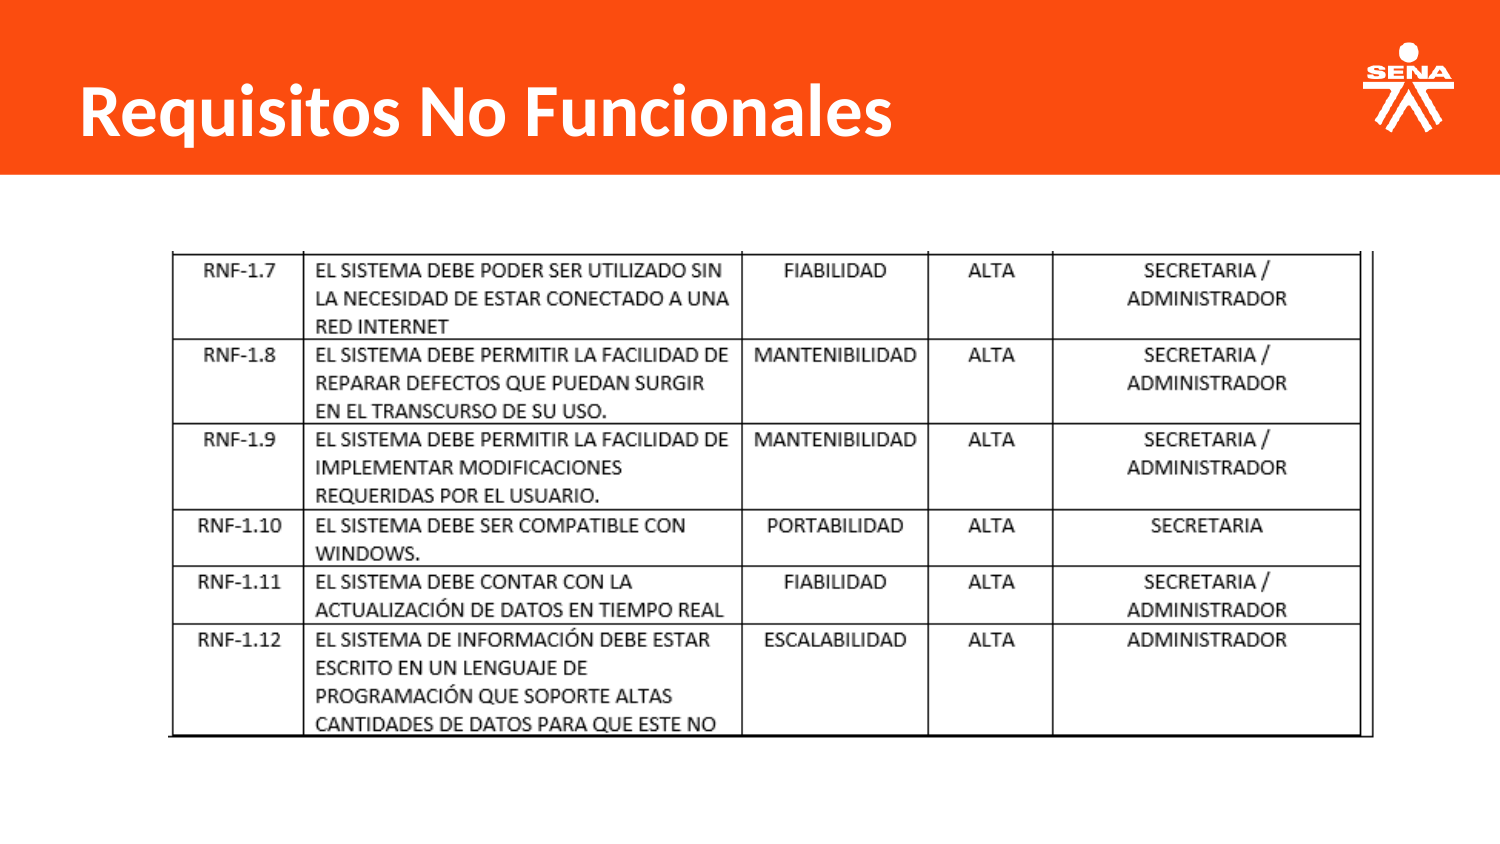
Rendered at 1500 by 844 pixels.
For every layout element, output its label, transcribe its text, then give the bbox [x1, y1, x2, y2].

text_box Requisitos No Funcionales [64, 46, 1135, 167]
picture [0, 0, 1500, 844]
